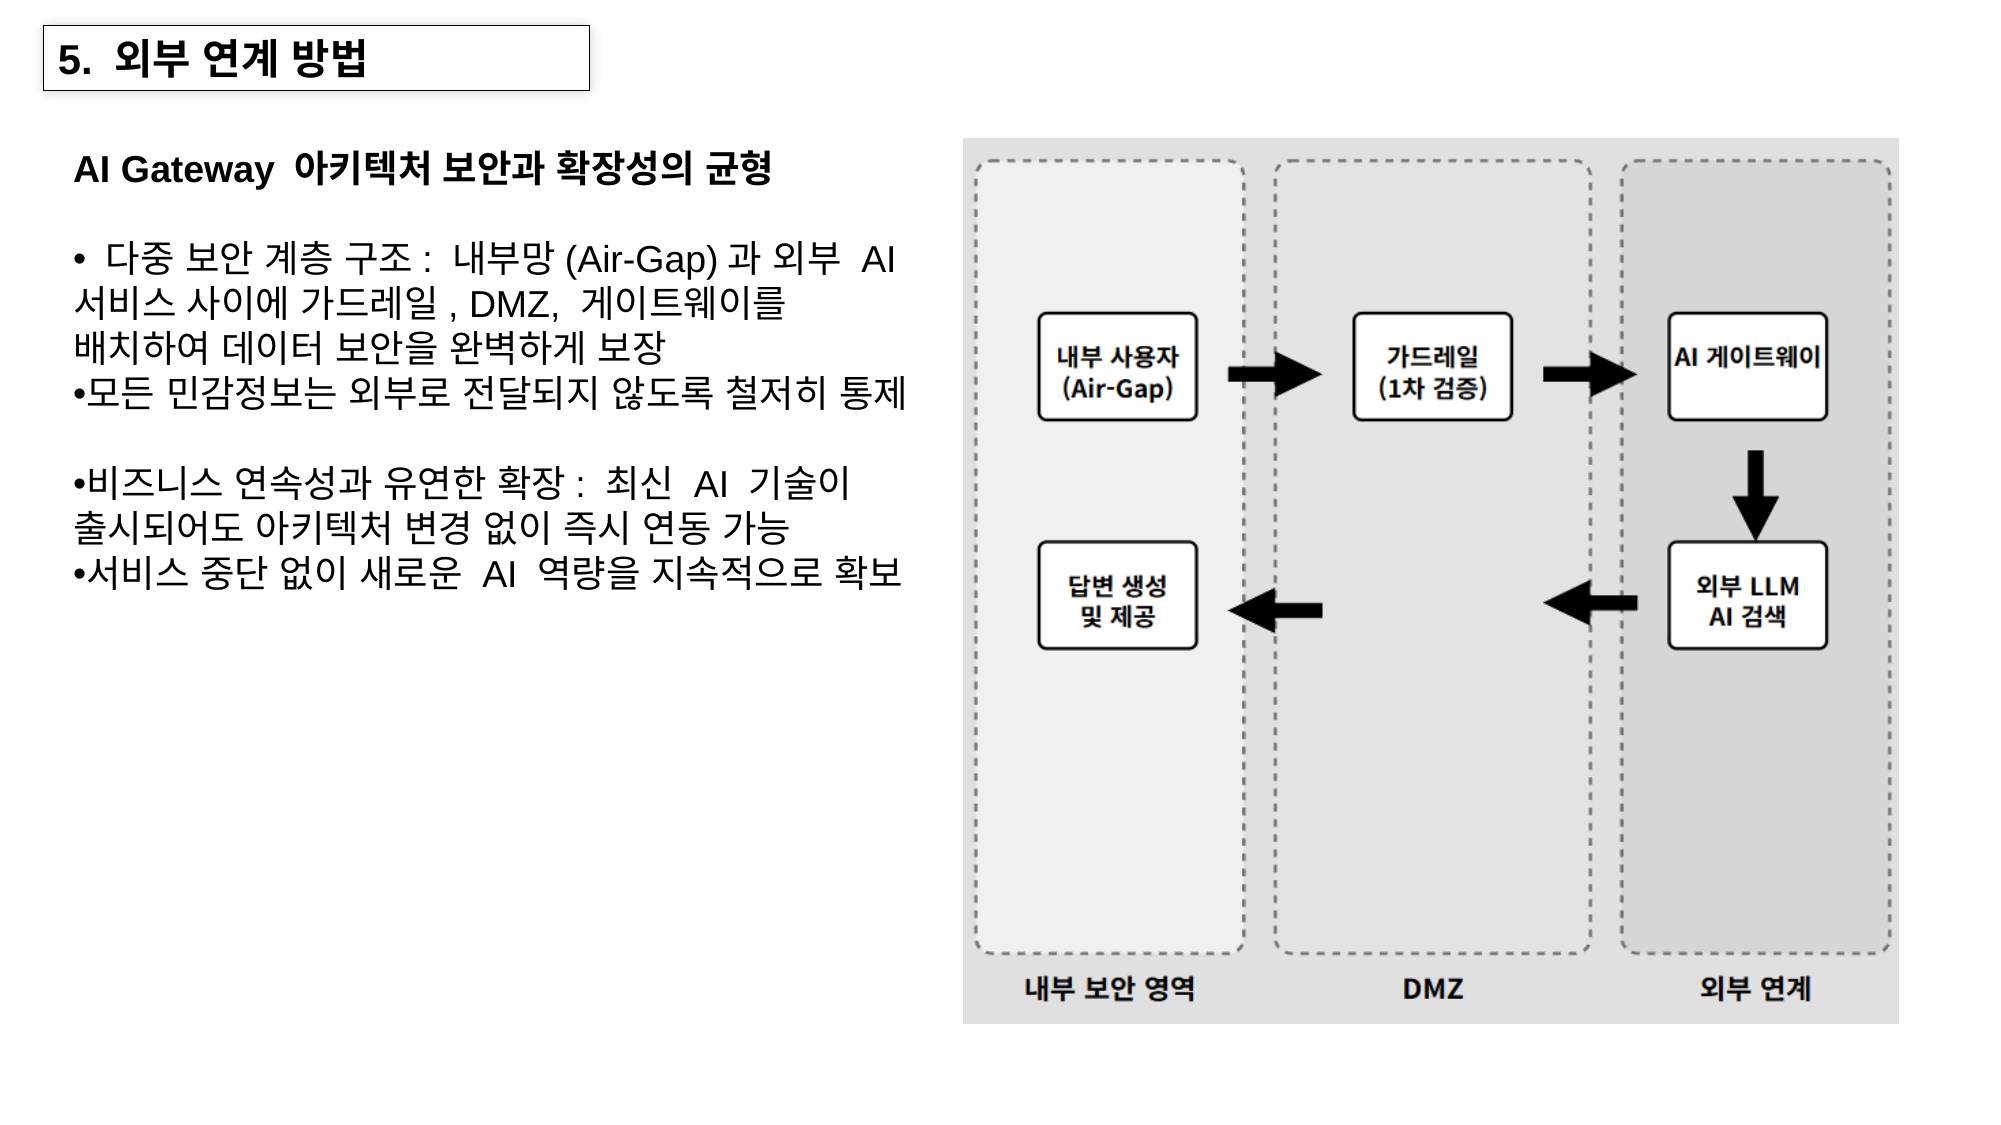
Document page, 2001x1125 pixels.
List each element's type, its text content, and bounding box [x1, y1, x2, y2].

text_box 5. 외부 연계 방법 [43, 25, 590, 91]
text_box AI Gateway 아키텍처 보안과 확장성의 균형 다중 보안 계층 구조: 내부망(Air-Gap)과 외부 AI 서비스 사이에 가드레일, DMZ, 게이트웨이를 배치하여 데이터 보안을 완벽하게 보장 모든 민감정보는 외부로 전달되지 않도록 철저히 통제 비즈니스 연속성과 유연한 확장: 최신 AI 기술이 출시되어도 아키텍처 변경 없이 즉시 연동 가능 서비스 중단 없이 새로운 AI 역량을 지속적으로 확보 [58, 138, 929, 603]
picture [962, 138, 1899, 1024]
